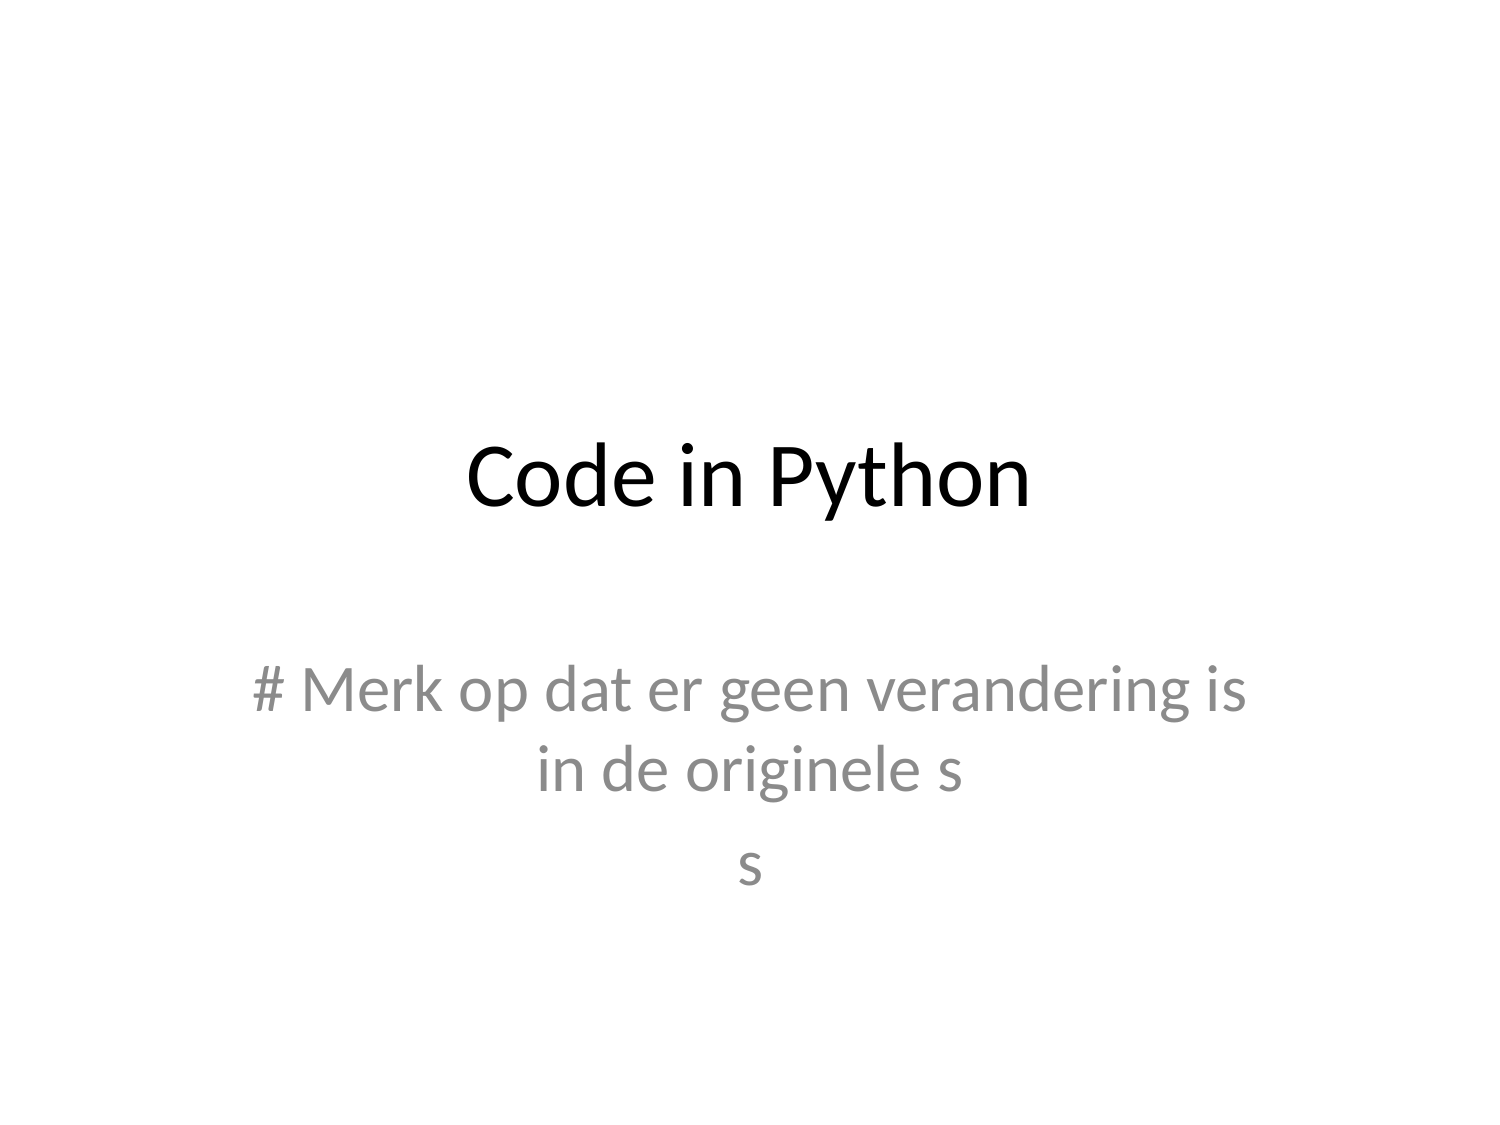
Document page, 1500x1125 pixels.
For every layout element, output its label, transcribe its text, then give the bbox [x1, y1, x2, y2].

subtitle # Merk op dat er geen verandering is in de originele s s [225, 637, 1275, 925]
title Code in Python [112, 349, 1388, 591]
